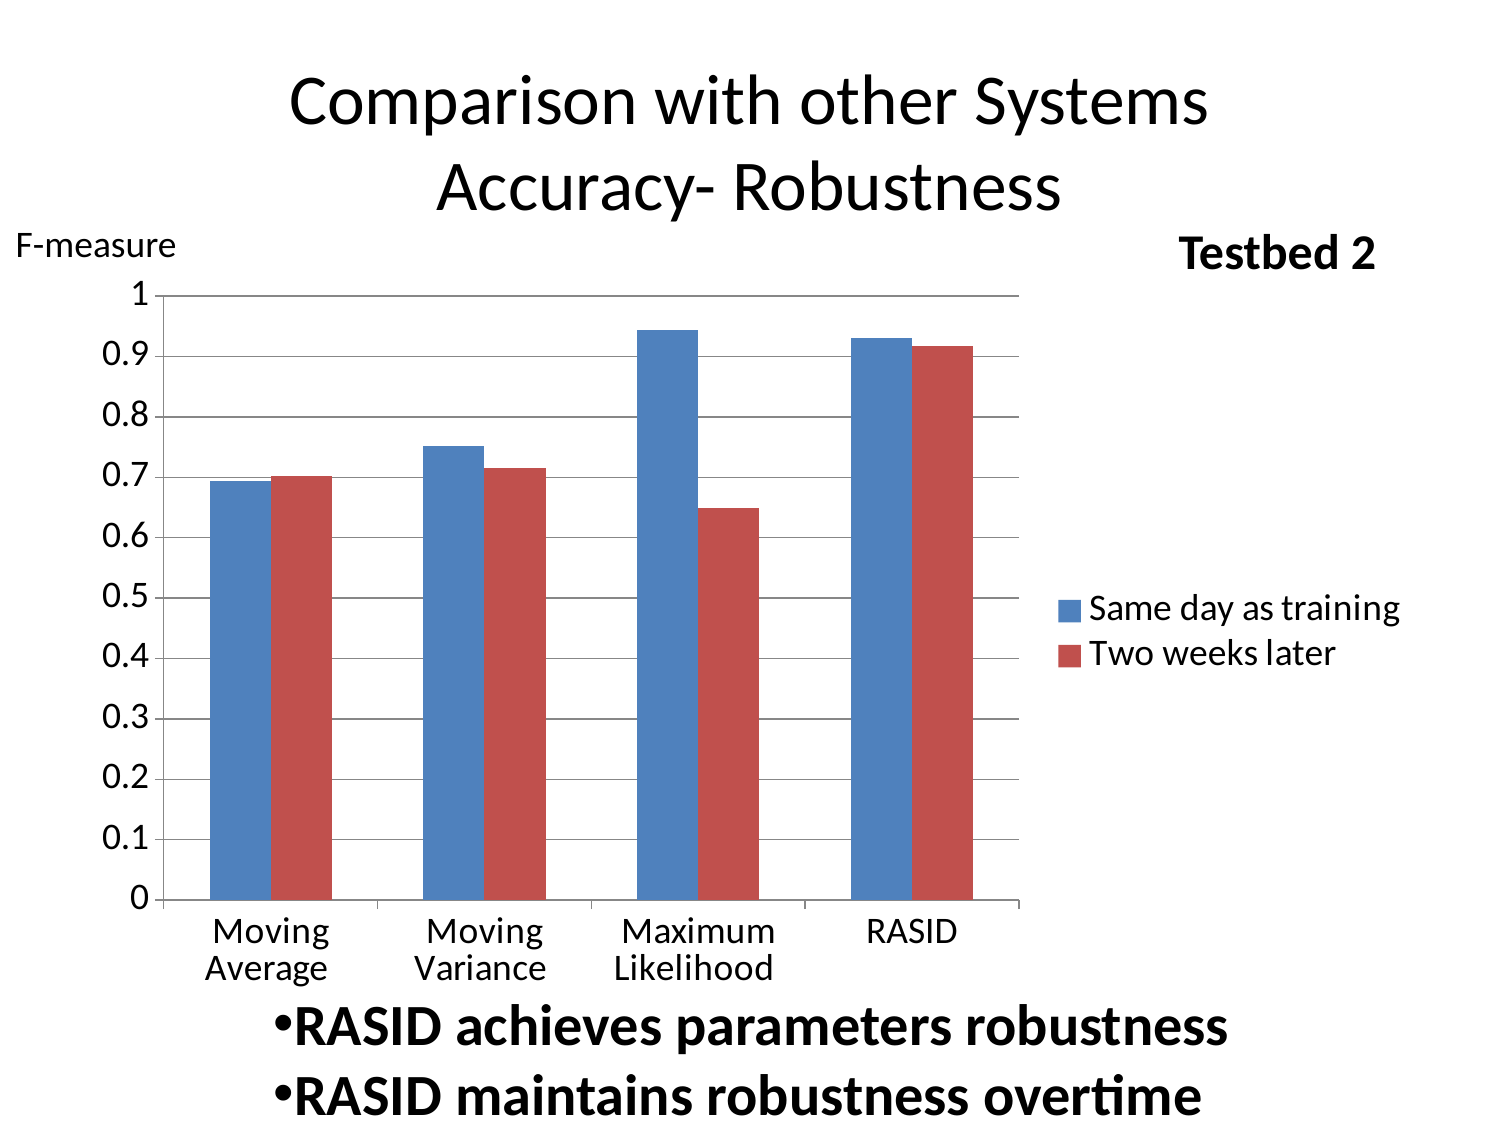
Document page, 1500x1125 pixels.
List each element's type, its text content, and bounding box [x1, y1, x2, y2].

text_box Testbed 2 [1163, 212, 1392, 260]
text_box F-measure [0, 212, 192, 273]
text_box RASID achieves parameters robustness RASID maintains robustness overtime [258, 1014, 1245, 1125]
title Comparison with other Systems Accuracy- Robustness [75, 45, 1425, 233]
chart [74, 262, 1426, 1006]
